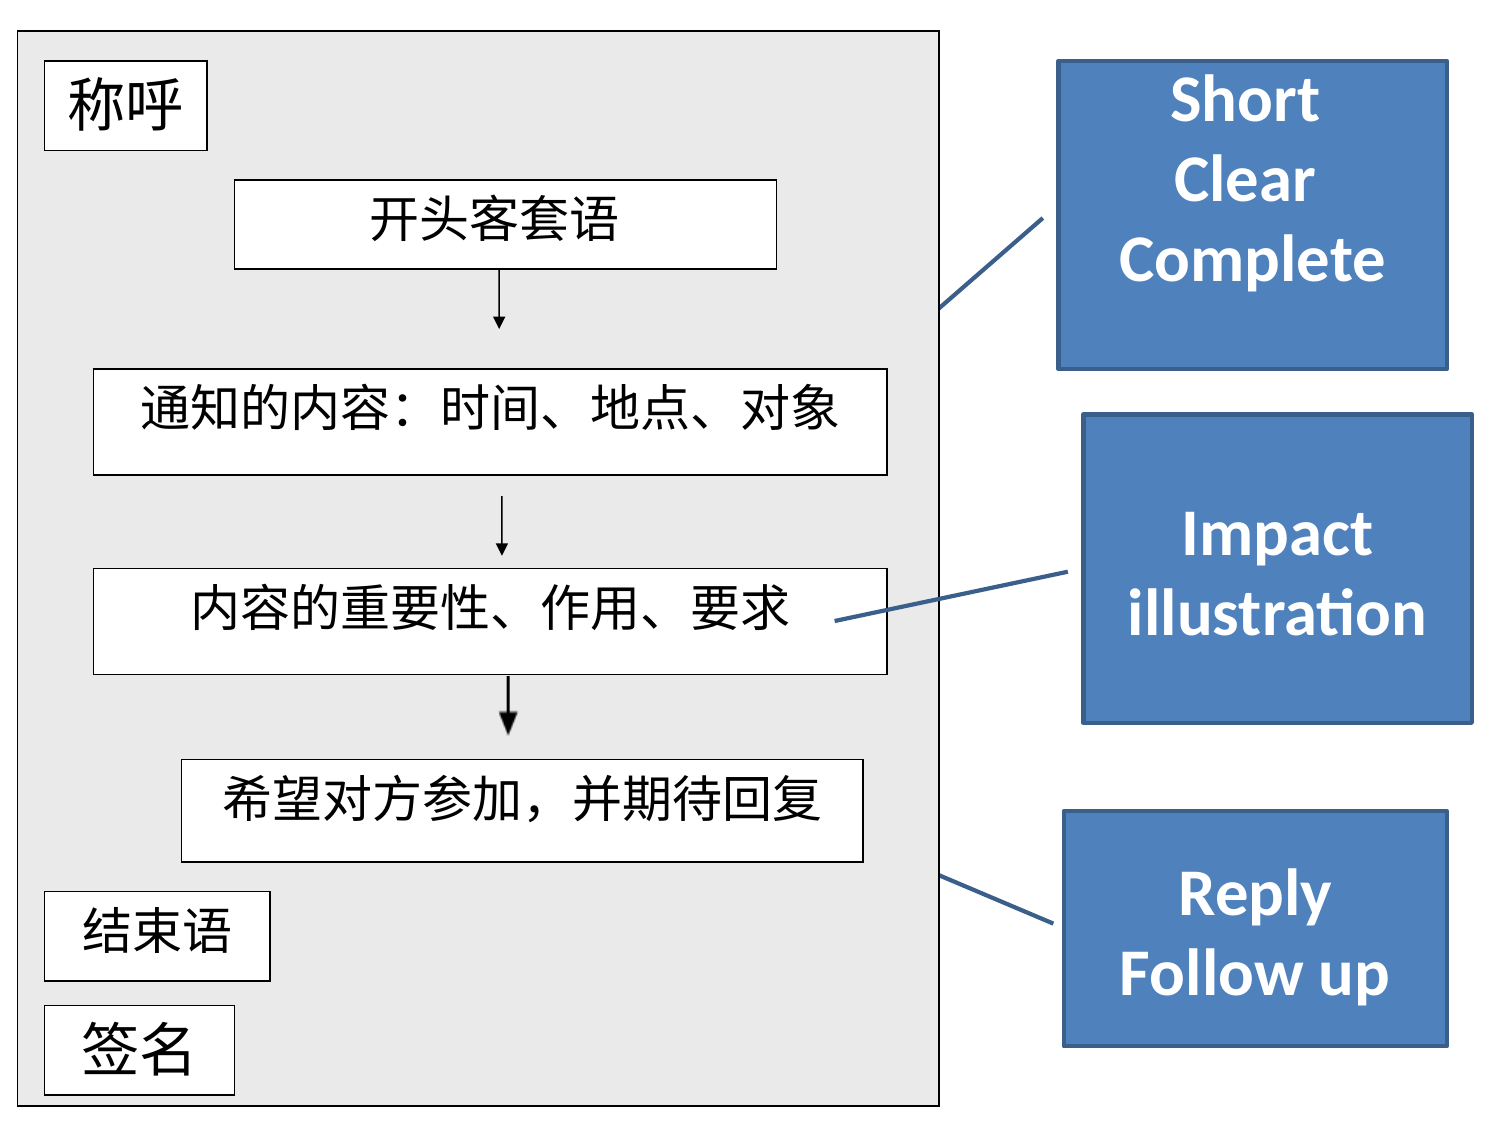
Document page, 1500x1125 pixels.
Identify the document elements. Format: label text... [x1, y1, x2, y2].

text_box Reply Follow up [1062, 809, 1449, 1048]
text_box Impact illustration [1081, 412, 1474, 725]
text_box Reply Follow up [944, 875, 1055, 926]
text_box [17, 30, 940, 1107]
text_box Short Clear Complete [944, 216, 1045, 307]
text_box Impact illustration [944, 569, 1069, 601]
text_box Short Clear Complete [1056, 59, 1449, 371]
